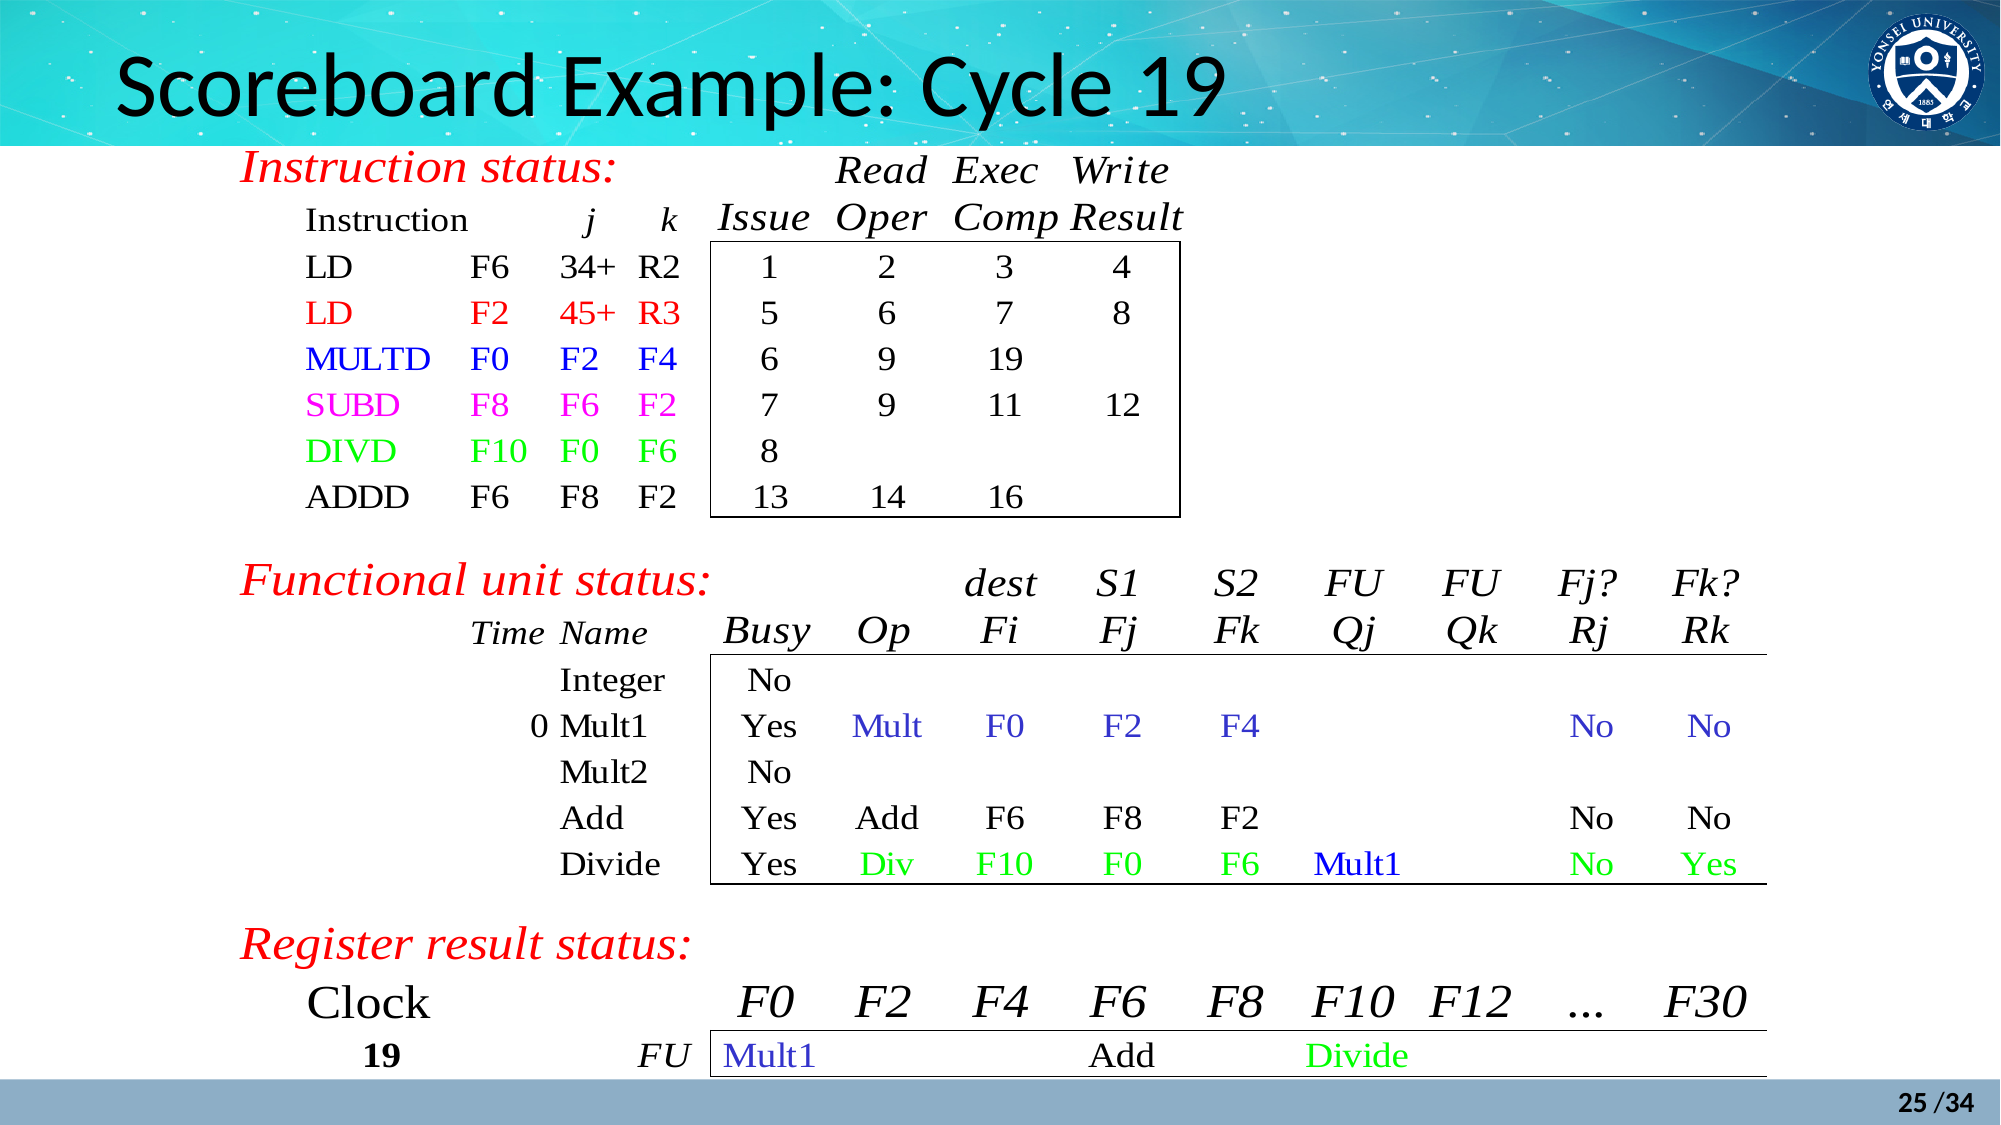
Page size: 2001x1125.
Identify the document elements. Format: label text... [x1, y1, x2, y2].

picture [0, 0, 2001, 168]
title Scoreboard Example: Cycle 19 [100, 29, 1901, 123]
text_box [231, 134, 1769, 1124]
slide_number 25 [1845, 1076, 1943, 1125]
